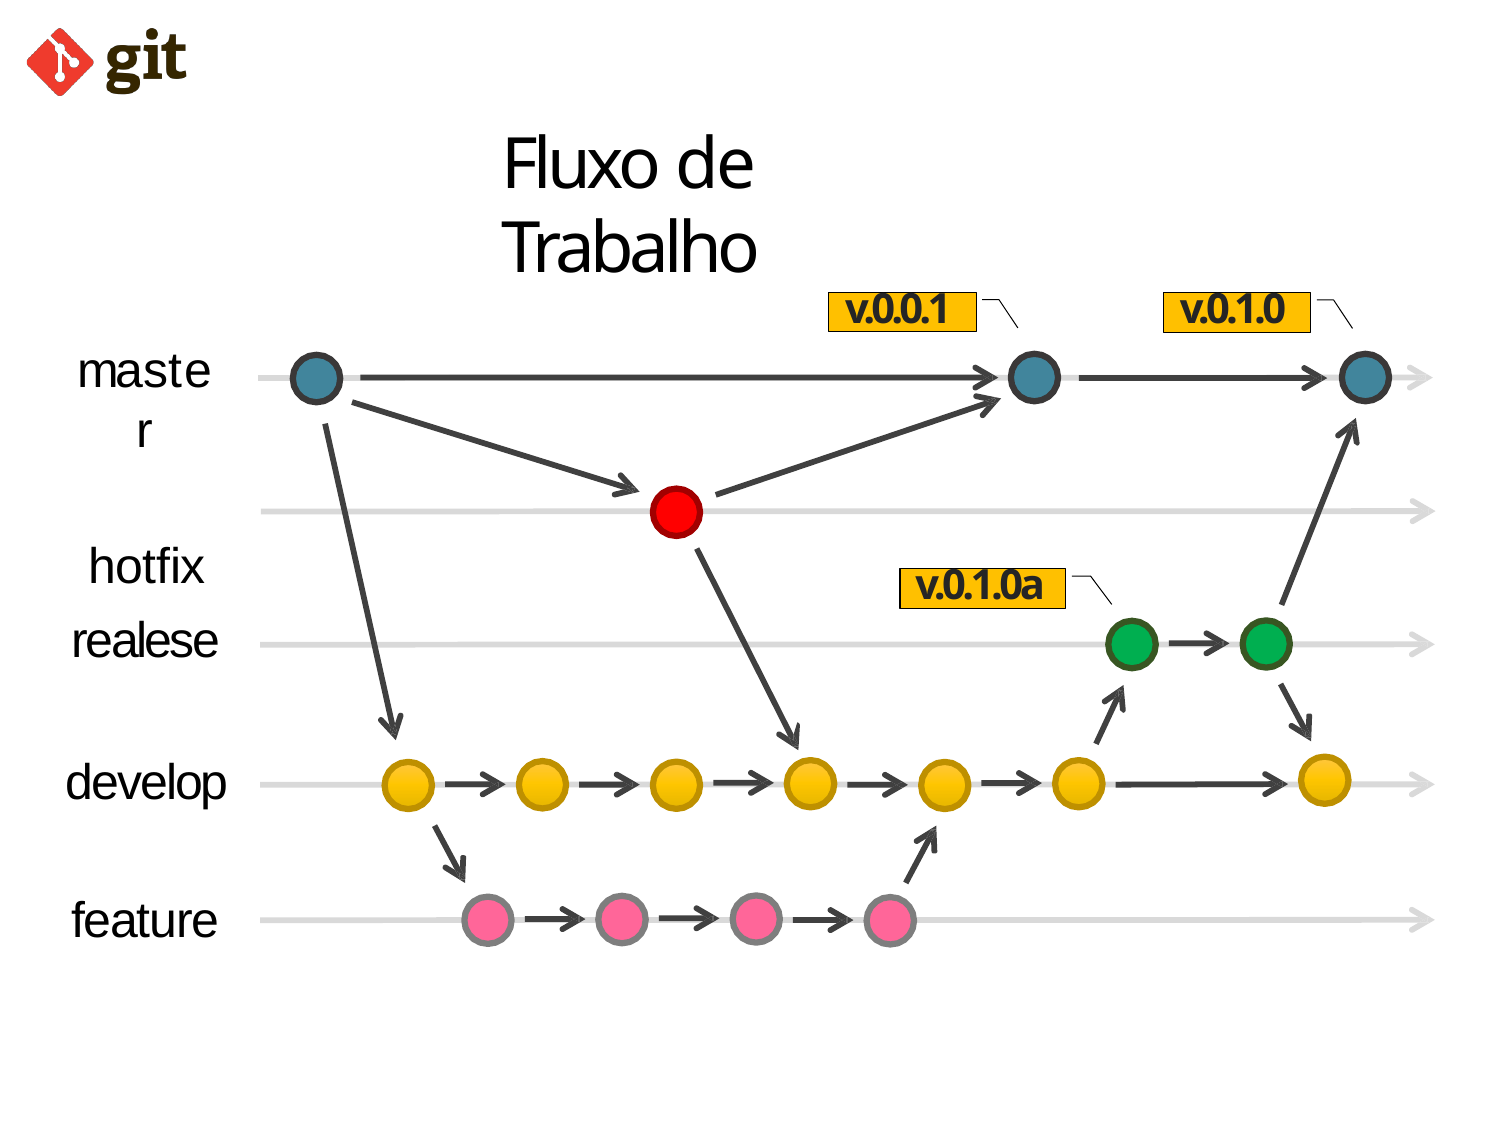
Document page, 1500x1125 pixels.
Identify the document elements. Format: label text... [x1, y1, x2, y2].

text_box [1108, 620, 1156, 669]
text_box [1156, 641, 1210, 648]
text_box [1085, 760, 1103, 780]
text_box [1290, 631, 1435, 658]
text_box [546, 792, 566, 809]
text_box [579, 771, 640, 798]
text_box v.0.1.0a [900, 568, 1066, 609]
text_box [636, 781, 652, 788]
text_box [652, 761, 674, 784]
text_box [598, 895, 646, 944]
text_box [713, 769, 774, 796]
text_box [1301, 756, 1322, 774]
text_box [384, 761, 432, 810]
text_box [652, 761, 701, 809]
text_box [694, 547, 800, 751]
title Fluxo de Trabalho [498, 115, 1002, 306]
text_box [260, 641, 372, 648]
text_box [952, 788, 969, 809]
text_box [1321, 498, 1436, 525]
text_box [786, 760, 835, 808]
text_box [360, 364, 999, 391]
text_box [658, 905, 720, 932]
text_box [1278, 417, 1360, 606]
text_box [1010, 353, 1059, 402]
text_box [1389, 364, 1433, 391]
text_box [260, 508, 342, 515]
text_box [714, 393, 1002, 498]
text_box [377, 641, 743, 648]
text_box [921, 761, 969, 810]
text_box [1322, 374, 1342, 381]
text_box [1071, 576, 1112, 605]
text_box [1058, 374, 1308, 381]
text_box [714, 917, 733, 923]
text_box [1055, 760, 1073, 777]
text_box [835, 781, 847, 788]
text_box [700, 508, 1316, 515]
text_box [994, 374, 1011, 381]
text_box [1341, 353, 1390, 402]
text_box [946, 761, 969, 783]
text_box [292, 354, 341, 403]
text_box [682, 792, 700, 809]
text_box [445, 771, 506, 798]
text_box [384, 789, 401, 809]
text_box [1330, 784, 1349, 804]
text_box [646, 917, 700, 923]
text_box [512, 917, 567, 923]
text_box [914, 906, 1435, 933]
text_box [850, 917, 867, 923]
text_box [549, 761, 566, 778]
text_box [786, 786, 808, 808]
text_box [340, 375, 360, 381]
text_box [1055, 790, 1076, 808]
text_box [410, 761, 432, 779]
text_box [260, 917, 464, 924]
text_box [518, 786, 539, 809]
text_box [1301, 787, 1319, 804]
text_box [969, 781, 1023, 788]
text_box [732, 895, 780, 943]
text_box [464, 896, 512, 944]
text_box [847, 771, 908, 798]
text_box [1349, 771, 1435, 798]
text_box [322, 423, 404, 741]
text_box [1103, 781, 1115, 788]
text_box [1328, 756, 1349, 777]
text_box [348, 508, 653, 515]
text_box [1055, 760, 1103, 808]
text_box [982, 299, 1018, 328]
text_box [652, 488, 701, 536]
text_box [748, 641, 1108, 648]
text_box [903, 825, 938, 885]
text_box [1316, 299, 1353, 329]
text_box [1115, 771, 1289, 798]
text_box [260, 781, 384, 788]
text_box [780, 917, 792, 923]
text_box [786, 760, 804, 782]
text_box [524, 906, 586, 932]
text_box [432, 781, 445, 788]
text_box [981, 770, 1042, 796]
text_box [566, 781, 579, 788]
text_box [518, 761, 567, 809]
text_box v.0.0.1 [828, 292, 977, 332]
text_box [1168, 630, 1230, 657]
text_box realese develop feature [63, 605, 231, 948]
text_box [817, 760, 835, 782]
text_box [416, 792, 432, 809]
text_box [258, 375, 293, 381]
text_box [700, 781, 755, 788]
text_box [813, 786, 835, 808]
text_box v.0.1.0 [1163, 292, 1311, 333]
text_box [518, 761, 536, 783]
text_box [1278, 682, 1313, 742]
text_box [1284, 781, 1301, 788]
text_box [384, 761, 407, 782]
text_box [792, 907, 854, 933]
text_box [921, 791, 938, 809]
text_box [1093, 684, 1126, 746]
text_box [904, 781, 921, 788]
text_box [866, 897, 914, 945]
text_box [1081, 788, 1103, 808]
text_box [581, 917, 598, 923]
text_box [351, 399, 640, 498]
text_box [767, 781, 786, 788]
text_box [1301, 756, 1349, 804]
text_box [921, 761, 943, 780]
text_box [1078, 365, 1328, 391]
picture [26, 28, 187, 96]
text_box [652, 787, 671, 809]
text_box [502, 781, 518, 788]
text_box [679, 761, 700, 778]
text_box [1036, 781, 1055, 788]
text_box [1242, 620, 1290, 668]
text_box [432, 824, 467, 883]
text_box master hotfix [71, 335, 218, 594]
text_box [1224, 641, 1243, 648]
